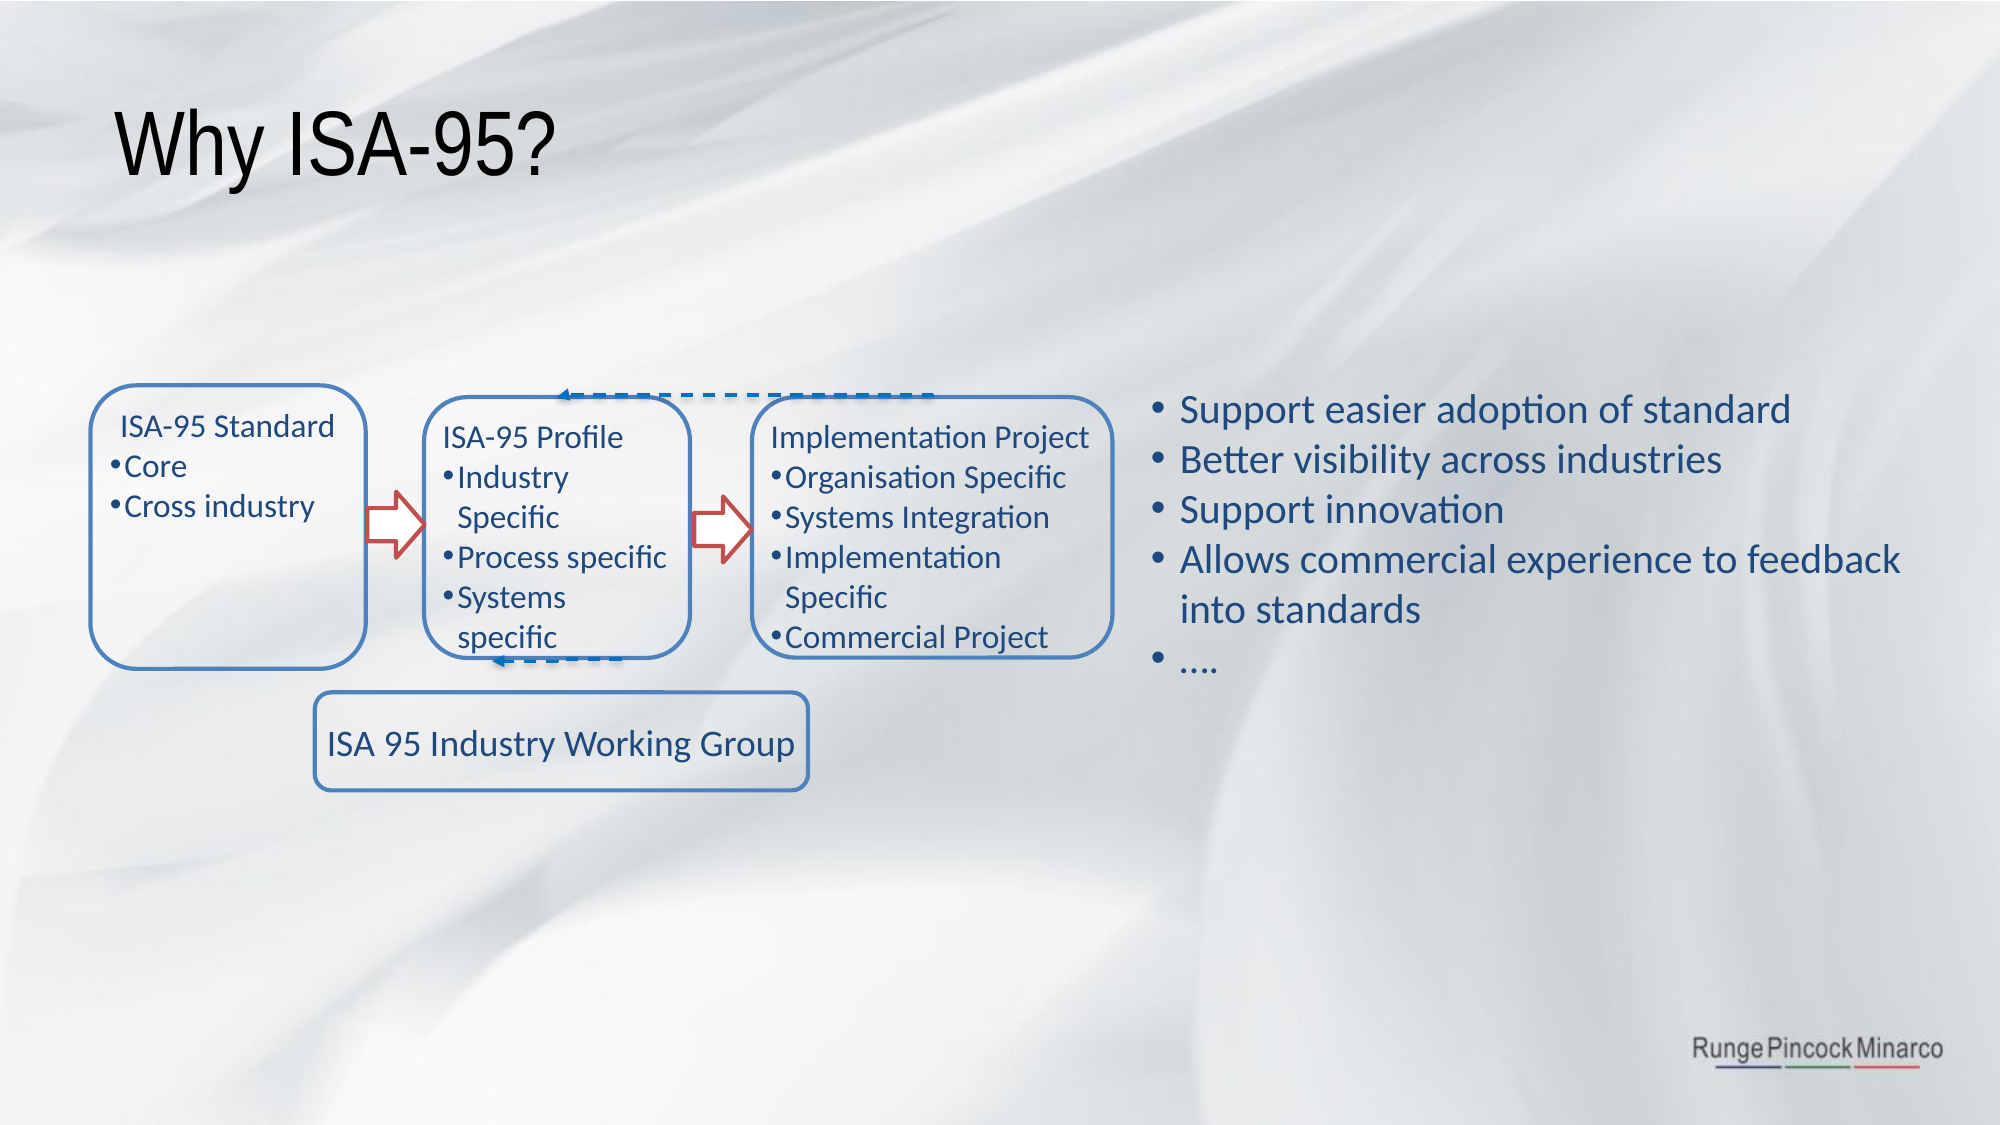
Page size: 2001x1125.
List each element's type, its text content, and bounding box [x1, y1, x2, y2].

title Why ISA-95? [99, 45, 1900, 233]
text_box Support easier adoption of standard Better visibility across industries Support innovation Allows commercial experience to feedback into standards …. [1136, 374, 1957, 690]
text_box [555, 594, 559, 726]
text_box ISA-95 Profile Industry Specific Process specific Systems specific [421, 394, 693, 661]
text_box ISA 95 Industry Working Group [312, 690, 811, 793]
picture [0, 1, 2000, 1125]
text_box [365, 489, 427, 560]
text_box Implementation Project Organisation Specific Systems Integration Implementation Specific Commercial Project [749, 394, 1115, 660]
text_box [692, 494, 739, 565]
text_box ISA-95 Standard Core Cross industry [88, 383, 368, 671]
